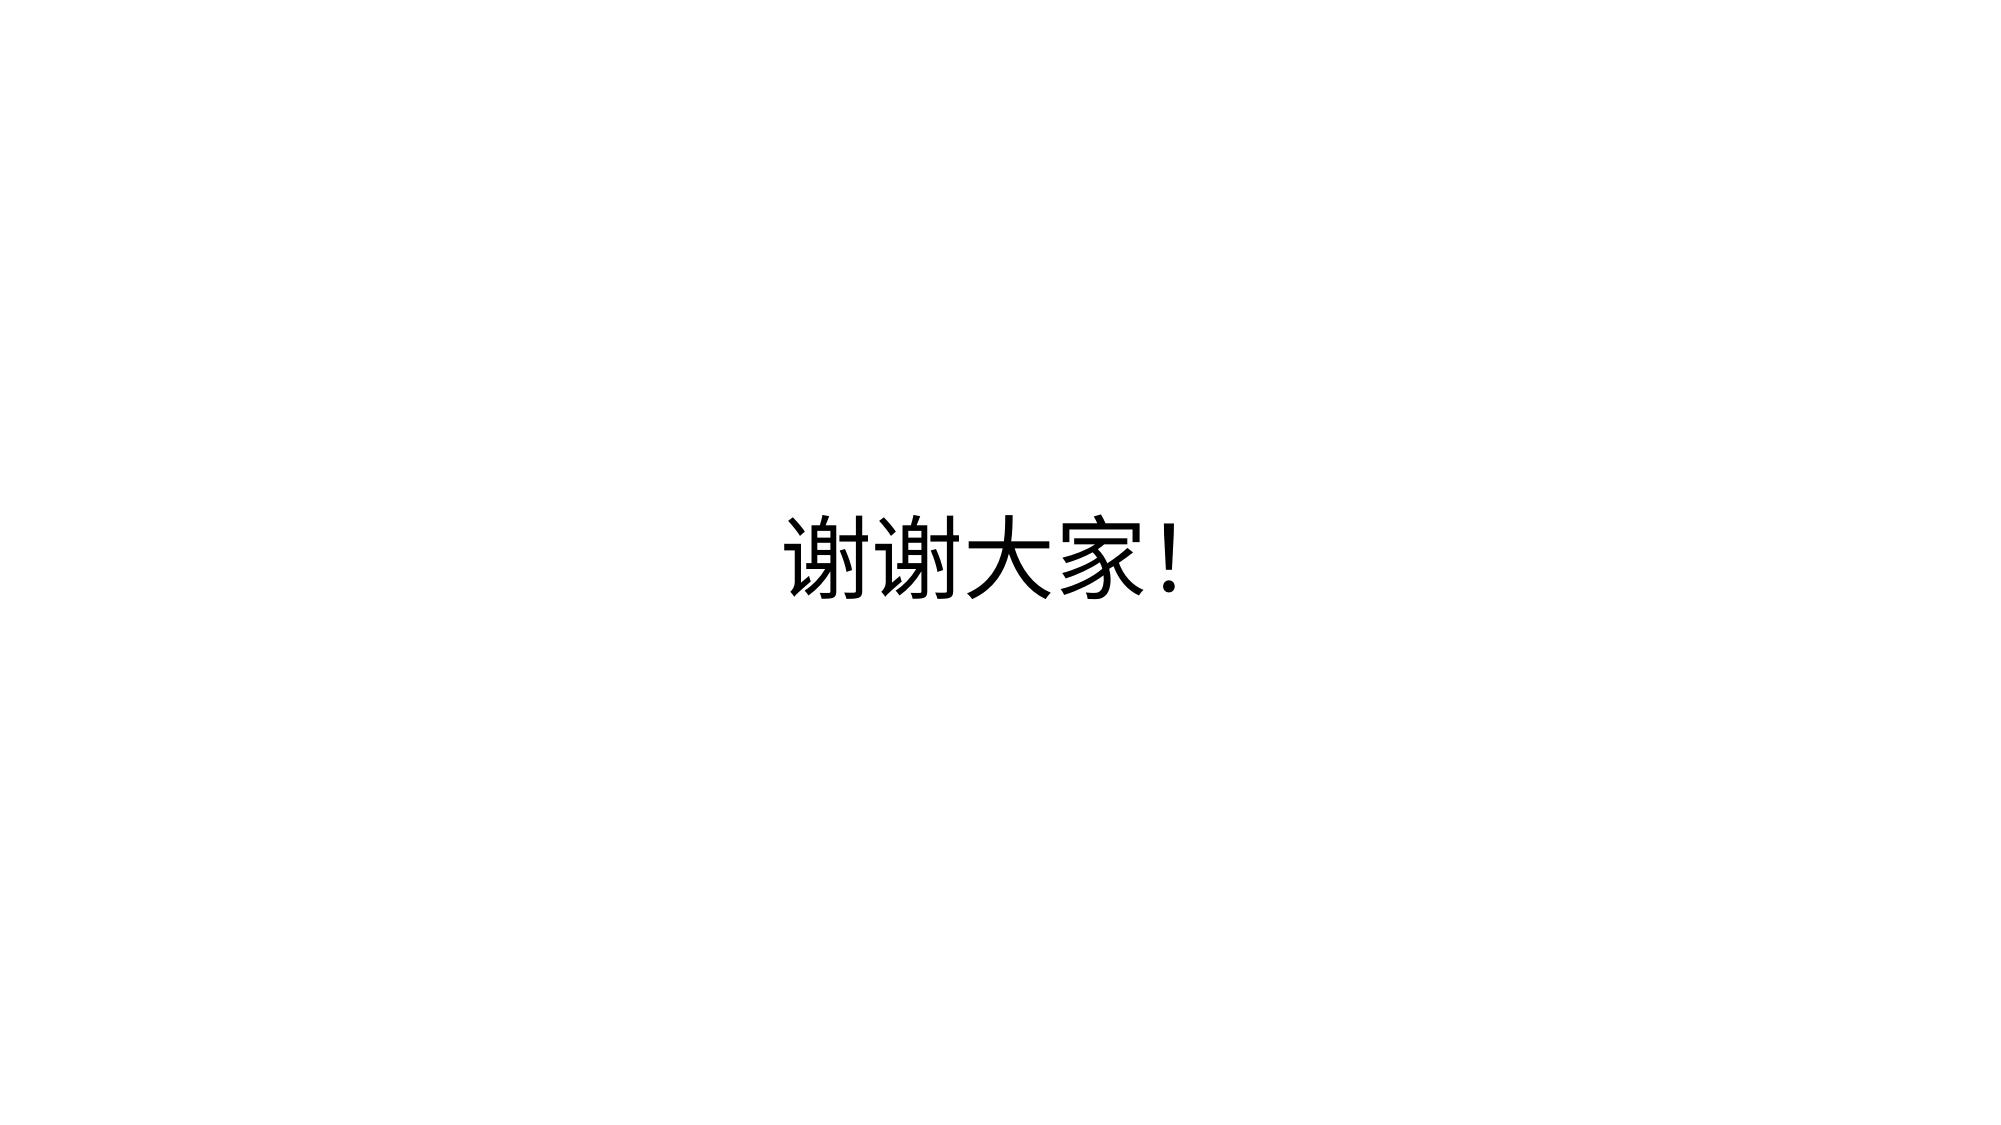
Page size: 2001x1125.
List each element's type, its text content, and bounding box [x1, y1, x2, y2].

title 谢谢大家！ [146, 453, 1872, 672]
